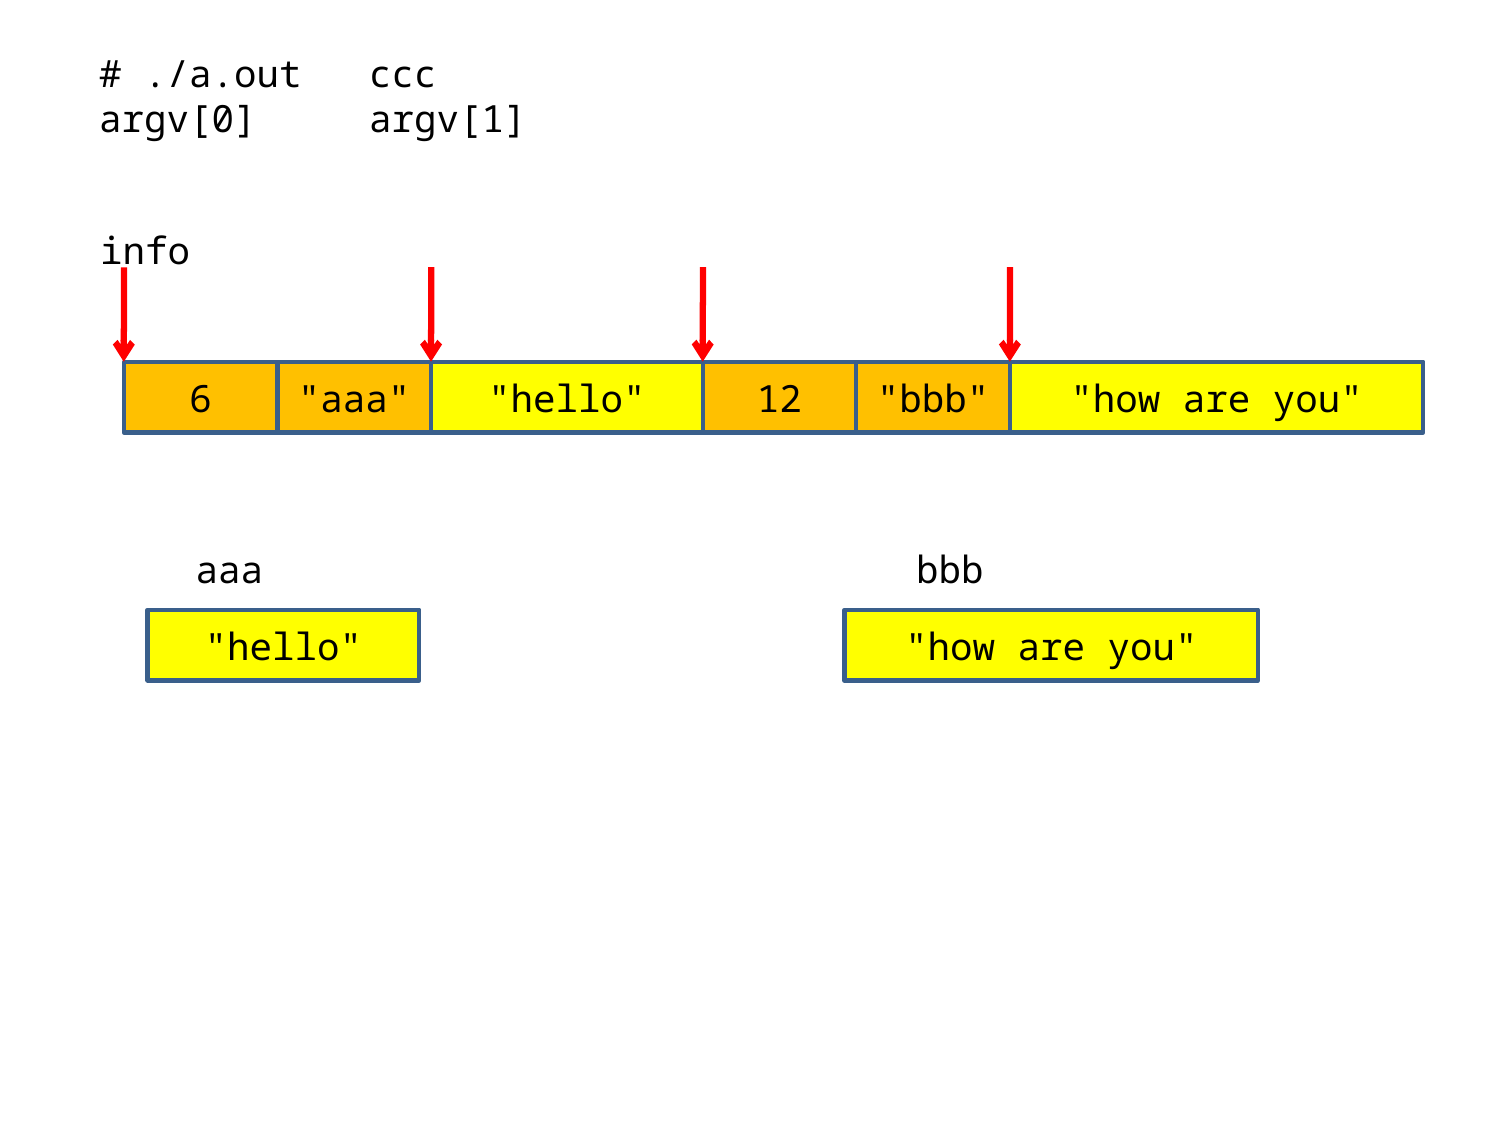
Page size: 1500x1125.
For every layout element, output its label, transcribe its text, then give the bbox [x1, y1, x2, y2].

text_box "hello" [145, 608, 421, 683]
text_box "bbb" [854, 360, 1008, 435]
text_box # ./a.out ccc argv[0] argv[1] [84, 42, 542, 148]
text_box info [85, 219, 205, 280]
text_box "aaa" [275, 360, 429, 435]
text_box bbb [901, 538, 999, 599]
text_box aaa [180, 538, 278, 599]
text_box "how are you" [842, 608, 1260, 683]
text_box 12 [701, 360, 854, 435]
text_box "hello" [429, 360, 701, 435]
text_box "how are you" [1008, 360, 1425, 435]
text_box 6 [122, 360, 275, 435]
